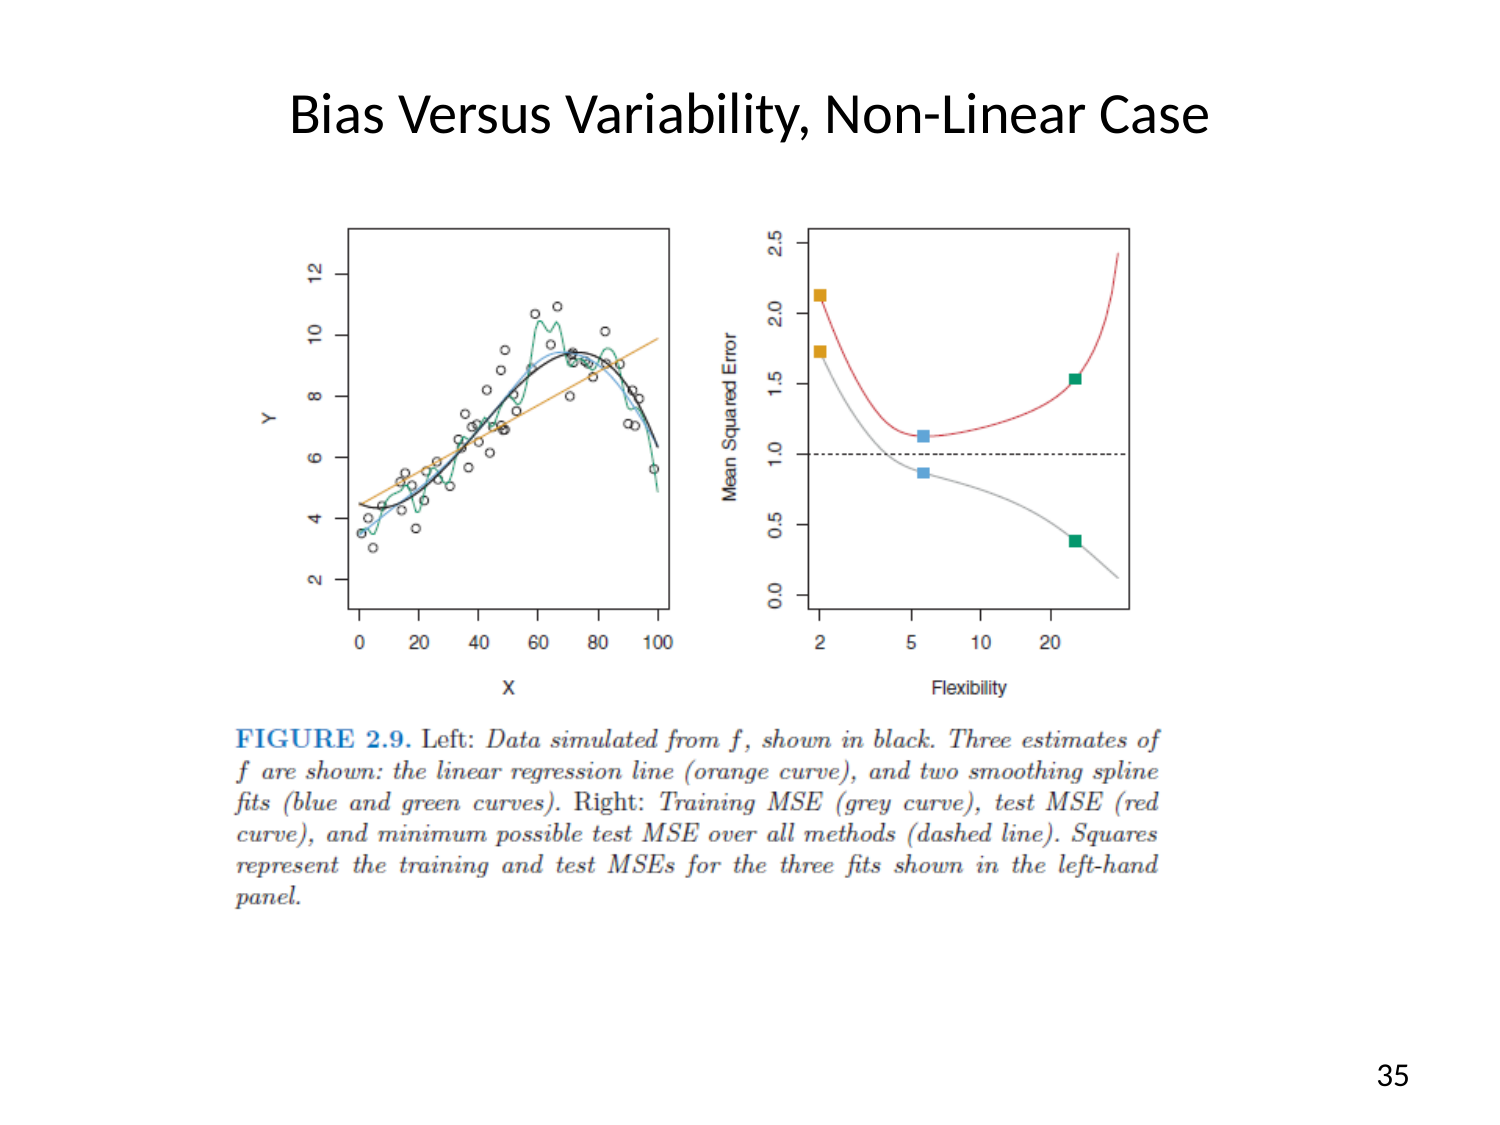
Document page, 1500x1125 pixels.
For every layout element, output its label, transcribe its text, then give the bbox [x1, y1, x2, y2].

title Bias Versus Variability, Non-Linear Case [75, 45, 1425, 175]
slide_number 35 [1074, 1042, 1425, 1103]
picture [196, 197, 1304, 928]
